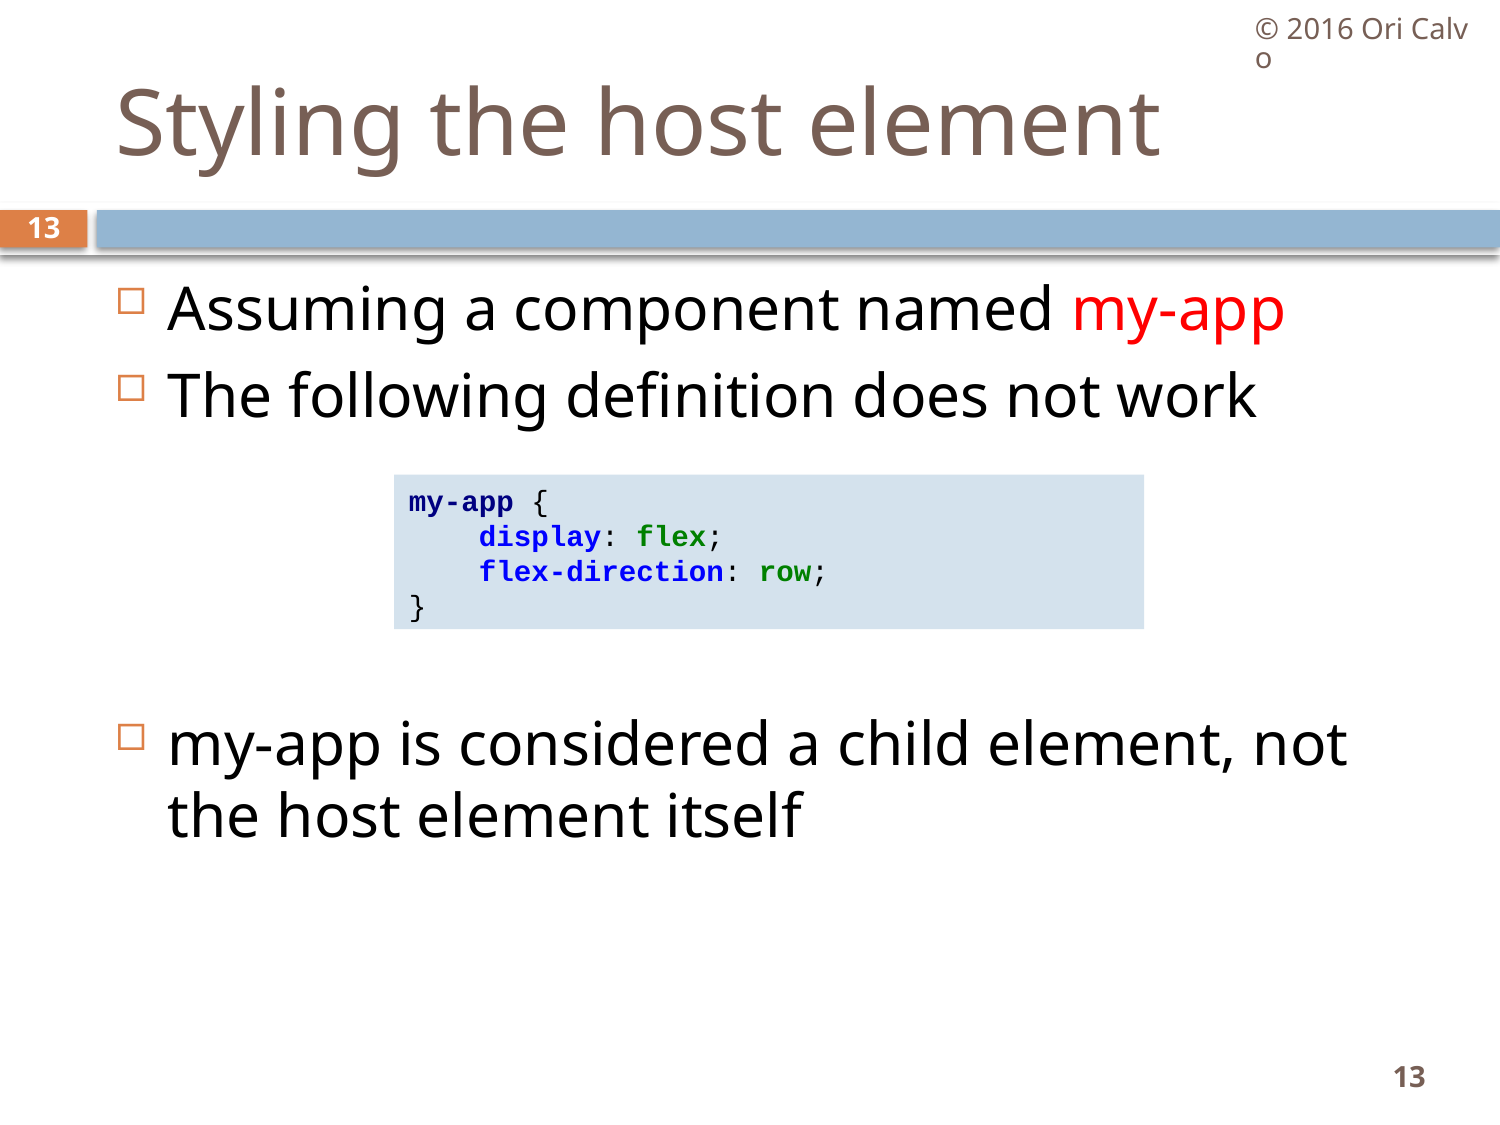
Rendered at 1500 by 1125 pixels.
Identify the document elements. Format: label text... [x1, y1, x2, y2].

title Styling the host element [100, 37, 1438, 200]
slide_number 13 [0, 208, 88, 249]
list Assuming a component named my-app The following definition does not work my-app is considered a child element, not the host element itself [100, 262, 1438, 1000]
text_box my-app { display: flex; flex-direction: row; } [394, 474, 1145, 630]
footer © 2016 Ori Calvo [1240, 0, 1500, 60]
